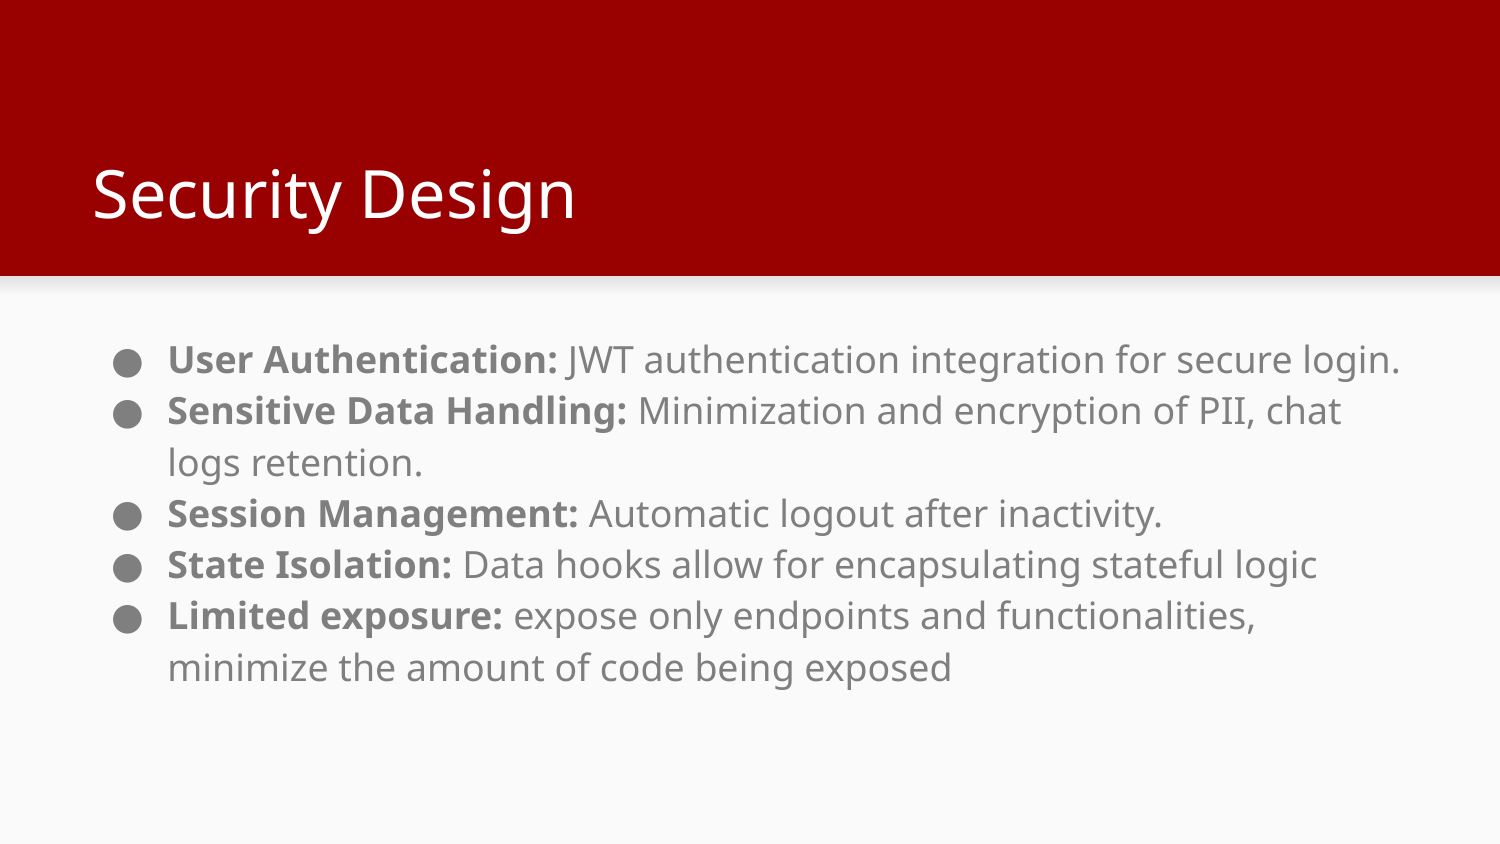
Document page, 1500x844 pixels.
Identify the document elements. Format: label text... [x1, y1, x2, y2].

title Security Design [77, 121, 1427, 248]
list User Authentication: JWT authentication integration for secure login. Sensitive Data Handling: Minimization and encryption of PII, chat logs retention. Session Management: Automatic logout after inactivity. State Isolation: Data hooks allow for encapsulating stateful logic Limited exposure: expose only endpoints and functionalities, minimize the amount of code being exposed [77, 314, 1427, 760]
